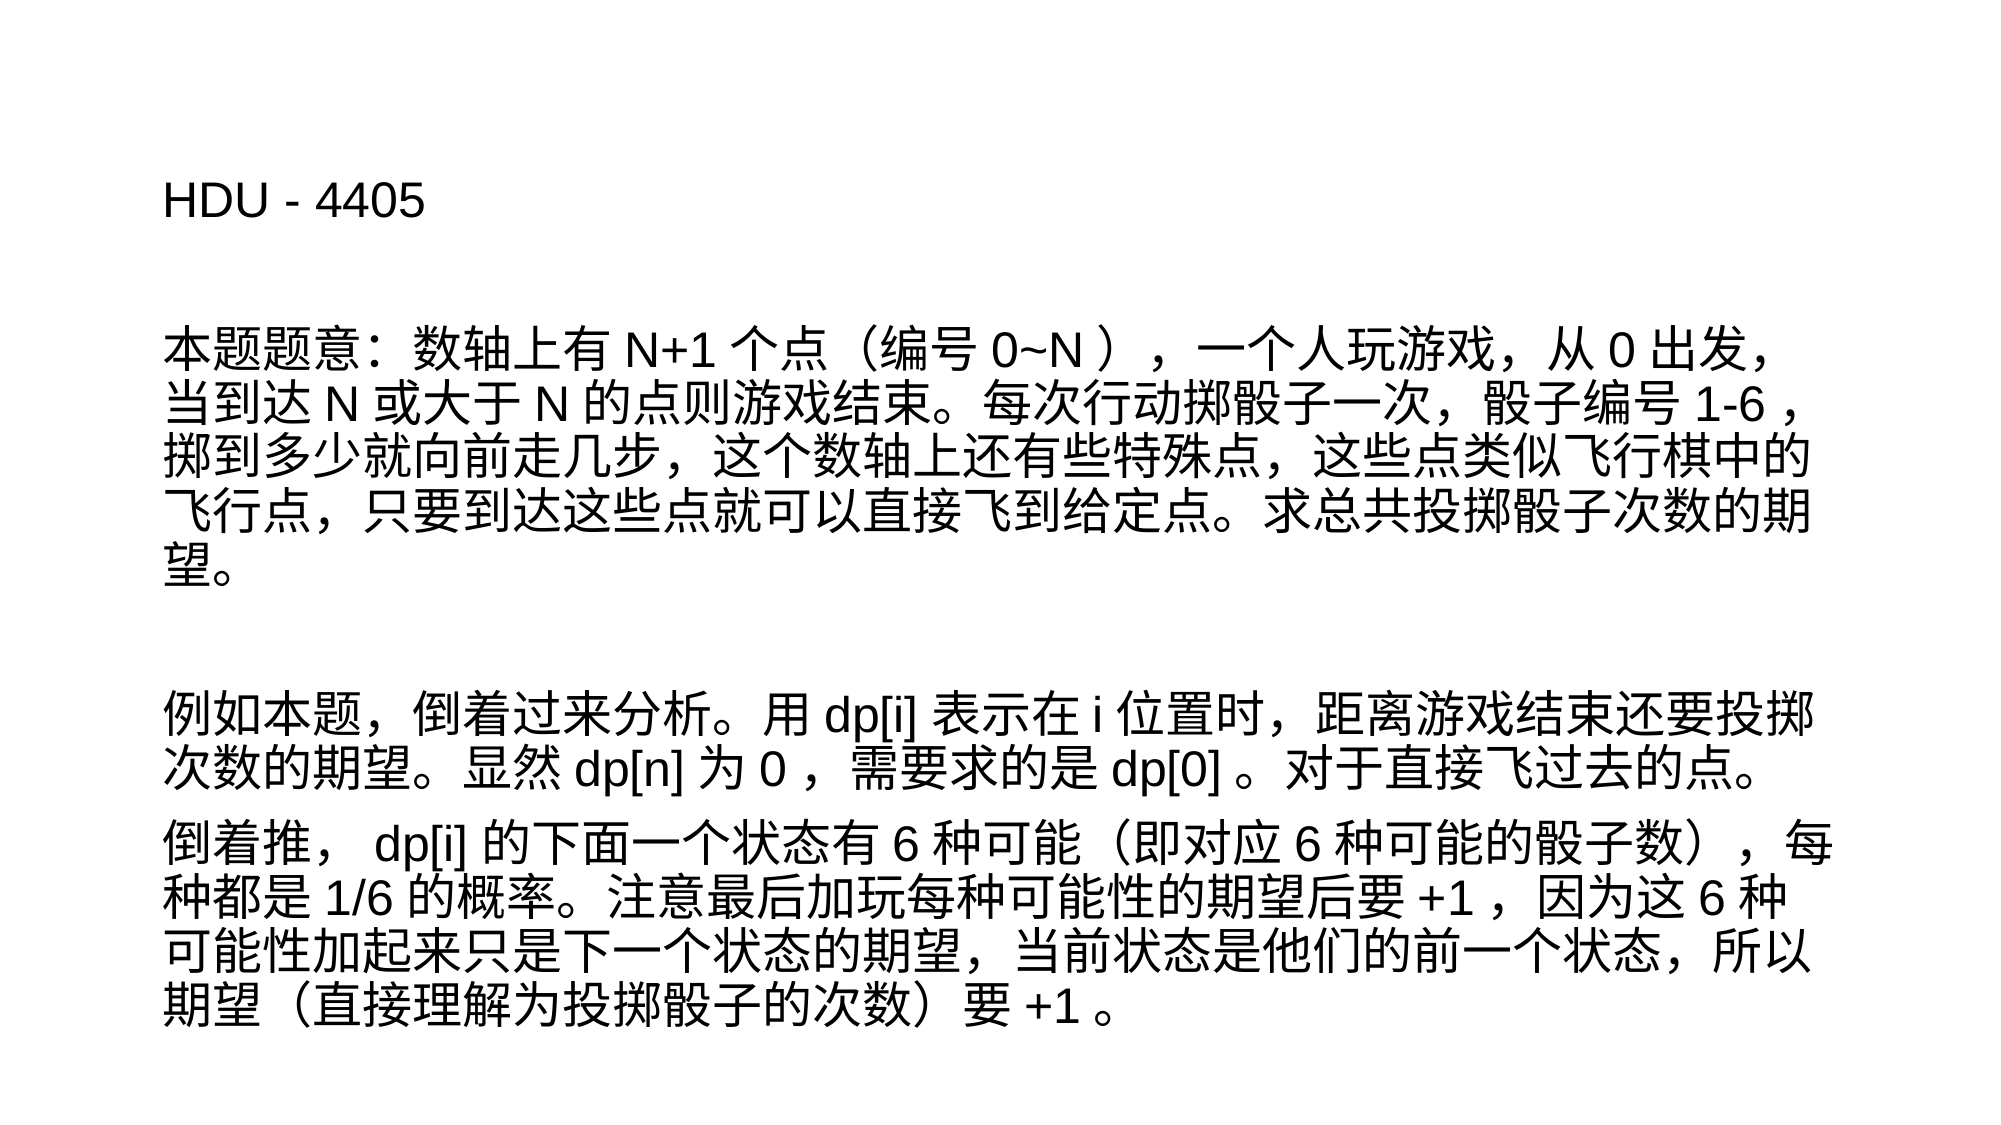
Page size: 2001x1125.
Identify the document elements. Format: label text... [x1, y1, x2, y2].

text_box HDU - 4405 本题题意：数轴上有N+1个点（编号0~N），一个人玩游戏，从0出发，当到达N或大于N的点则游戏结束。每次行动掷骰子一次，骰子编号1-6，掷到多少就向前走几步，这个数轴上还有些特殊点，这些点类似飞行棋中的飞行点，只要到达这些点就可以直接飞到给定点。求总共投掷骰子次数的期望。 例如本题，倒着过来分析。用dp[i]表示在i位置时，距离游戏结束还要投掷次数的期望。显然dp[n]为0，需要求的是dp[0]。对于直接飞过去的点。 倒着推，dp[i]的下面一个状态有6种可能（即对应6种可能的骰子数），每种都是1/6的概率。注意最后加玩每种可能性的期望后要+1，因为这6种可能性加起来只是下一个状态的期望，当前状态是他们的前一个状态，所以期望（直接理解为投掷骰子的次数）要+1。 [147, 166, 1853, 1053]
